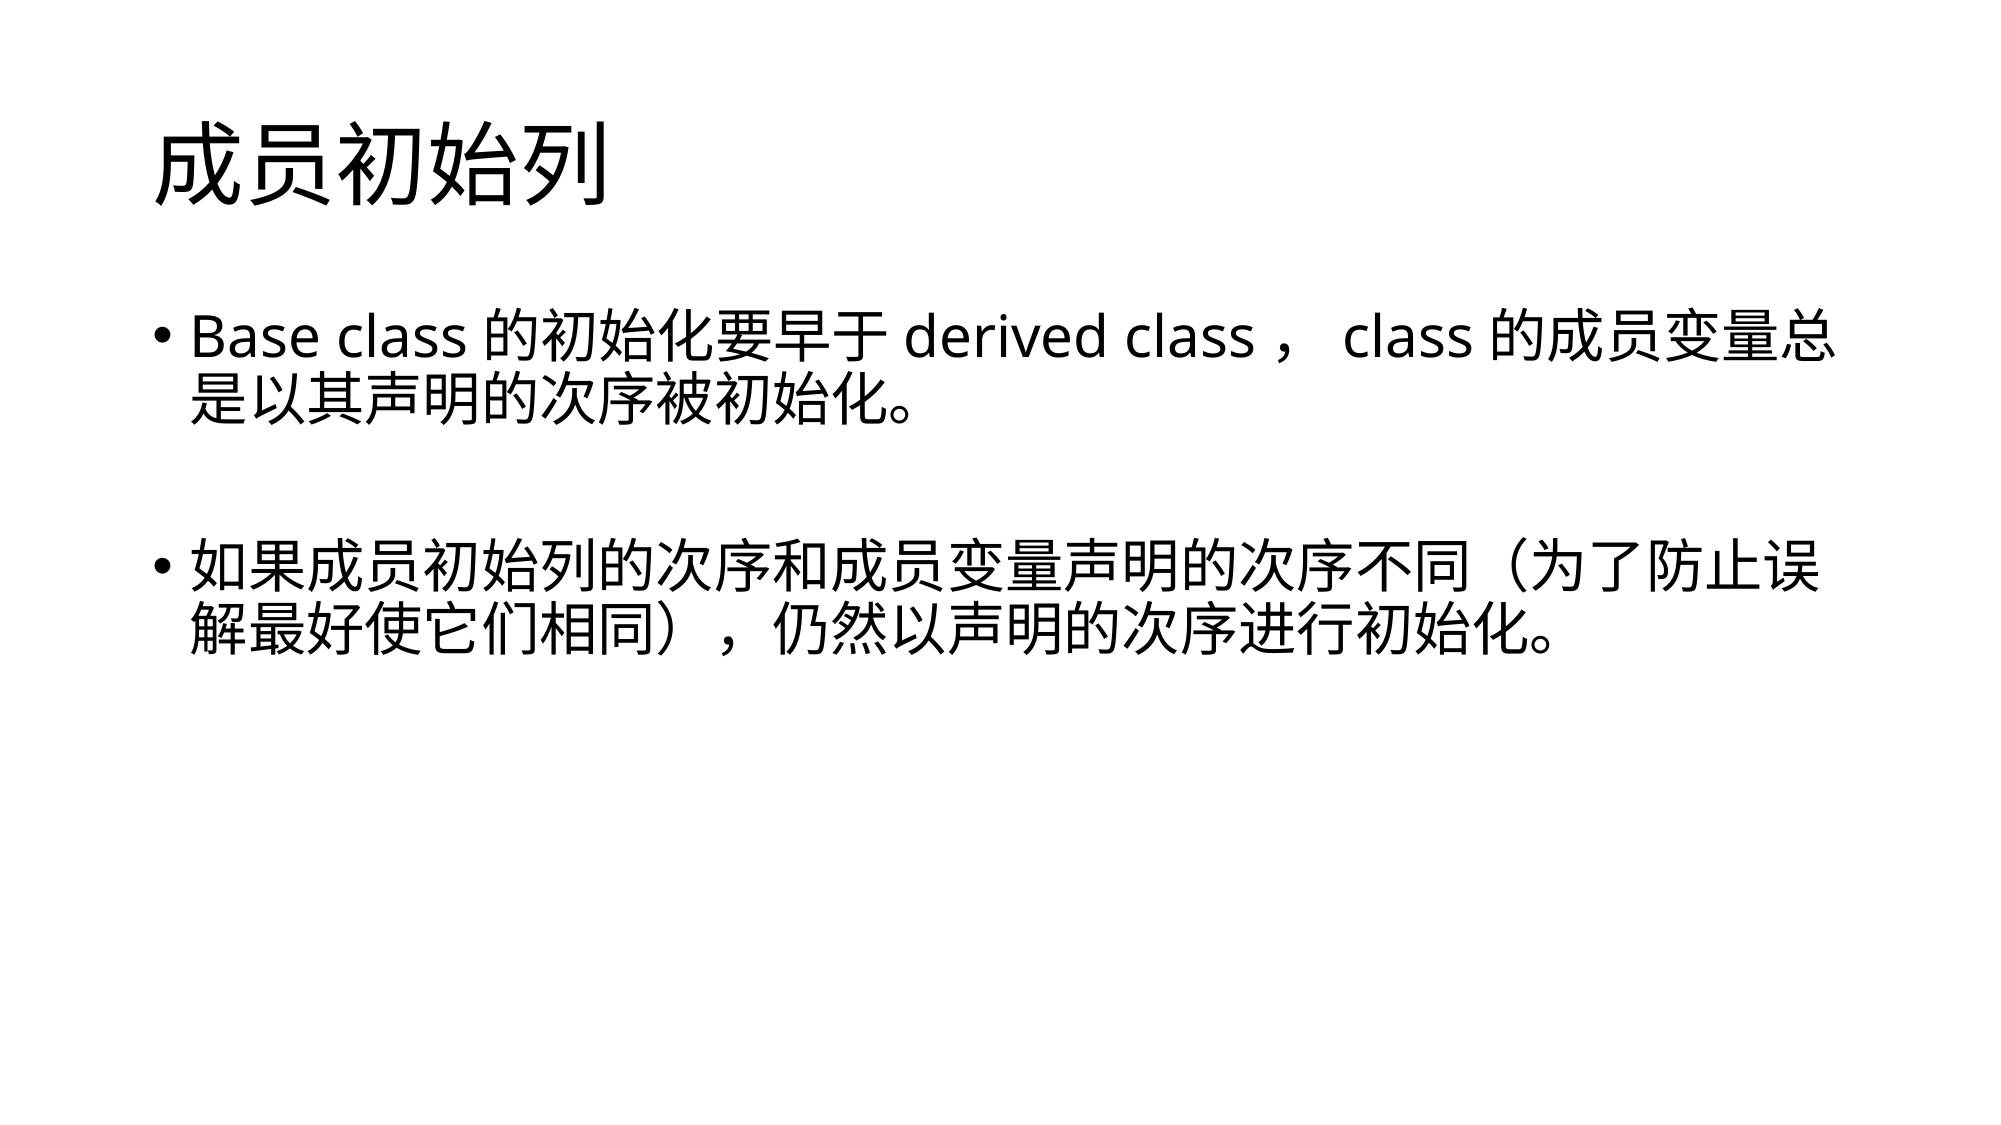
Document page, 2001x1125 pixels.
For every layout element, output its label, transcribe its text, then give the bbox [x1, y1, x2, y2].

title 成员初始列 [137, 59, 1863, 278]
list Base class的初始化要早于derived class，class的成员变量总是以其声明的次序被初始化。 如果成员初始列的次序和成员变量声明的次序不同（为了防止误解最好使它们相同），仍然以声明的次序进行初始化。 [137, 299, 1863, 1014]
